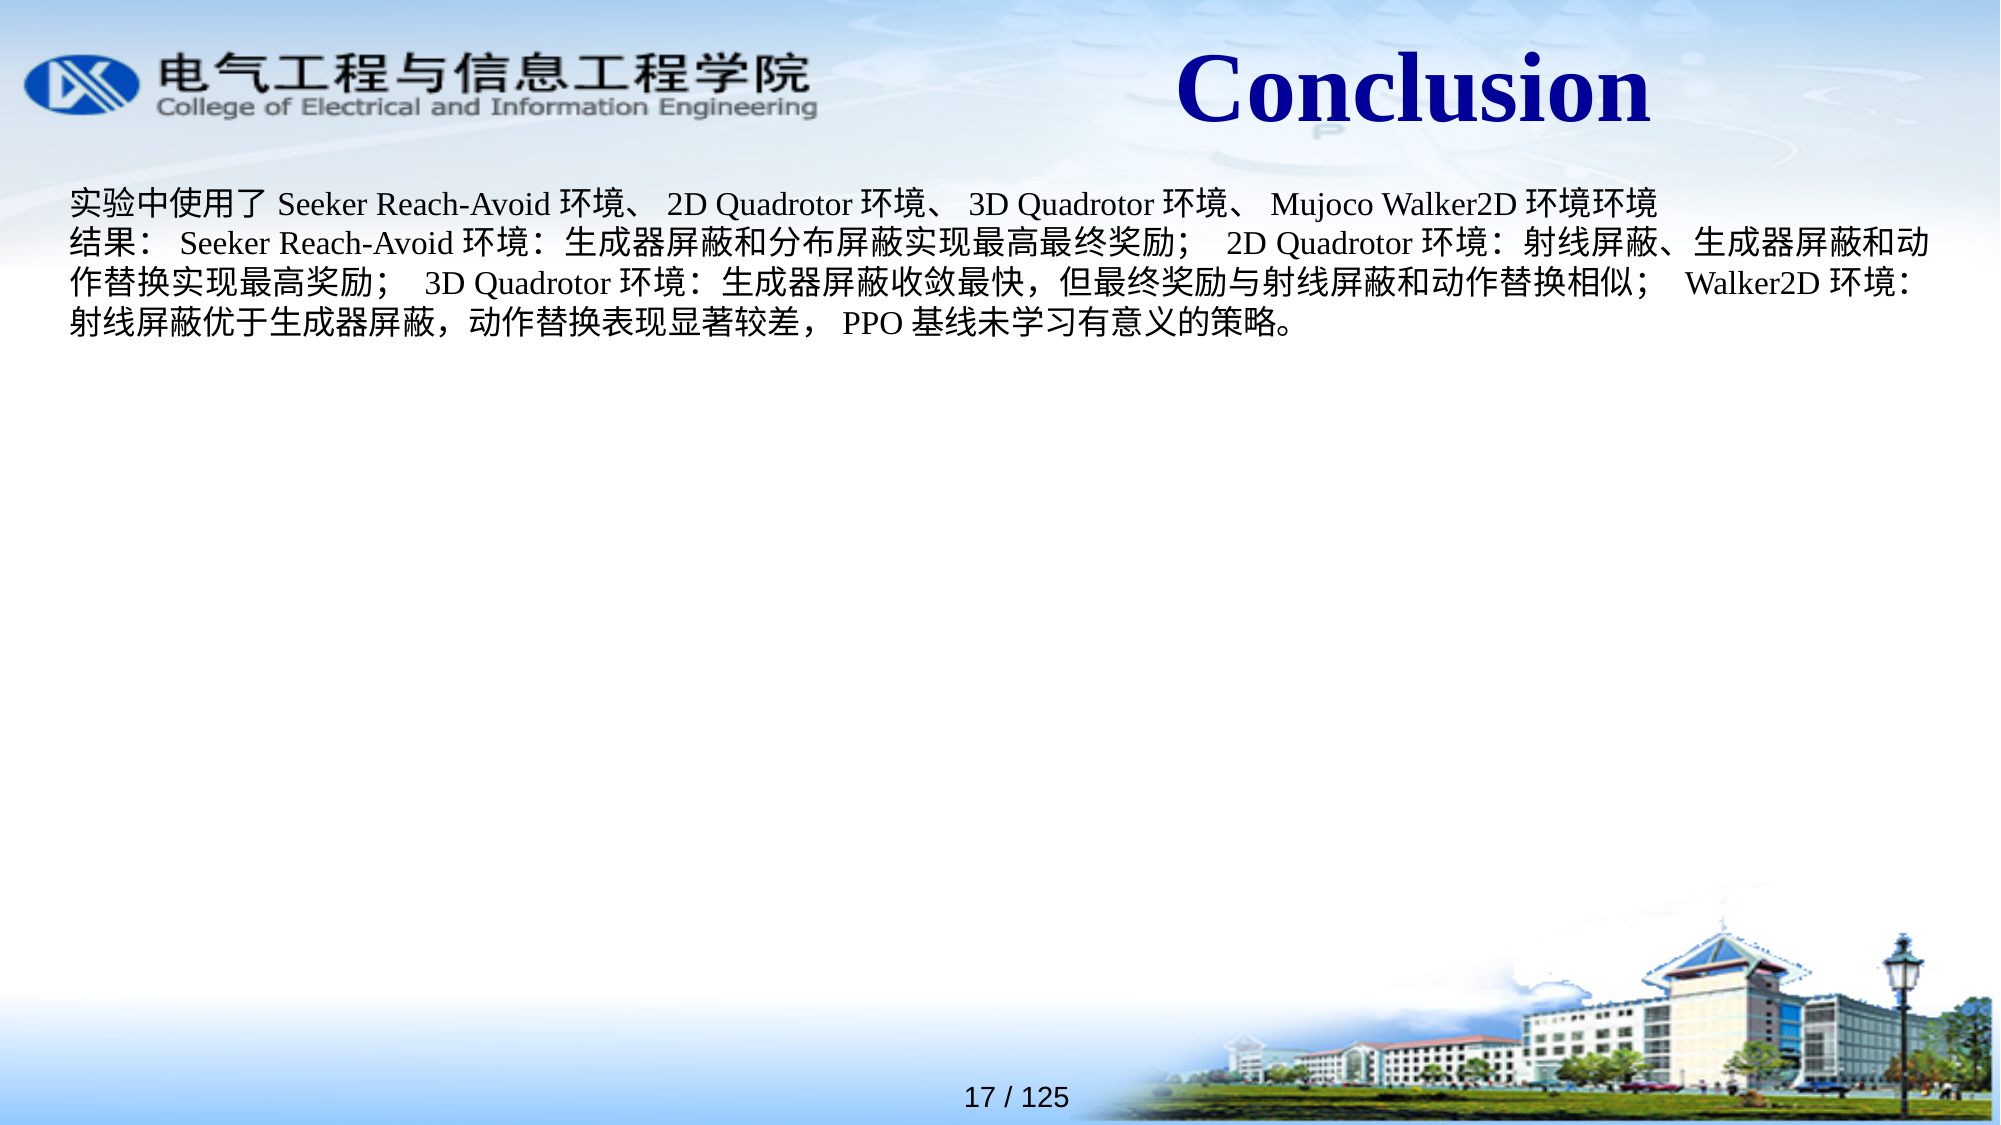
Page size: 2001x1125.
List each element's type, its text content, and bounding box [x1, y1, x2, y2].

text_box 17 / 125 [829, 1070, 1213, 1125]
text_box Conclusion [858, 14, 1969, 149]
text_box 实验中使用了Seeker Reach-Avoid环境、2D Quadrotor环境、3D Quadrotor环境、Mujoco Walker2D环境环境 结果：Seeker Reach-Avoid环境：生成器屏蔽和分布屏蔽实现最高最终奖励； 2D Quadrotor环境：射线屏蔽、生成器屏蔽和动作替换实现最高奖励； 3D Quadrotor环境：生成器屏蔽收敛最快，但最终奖励与射线屏蔽和动作替换相似； Walker2D环境：射线屏蔽优于生成器屏蔽，动作替换表现显著较差，PPO基线未学习有意义的策略。 [54, 174, 1945, 349]
picture [0, 0, 2000, 1125]
